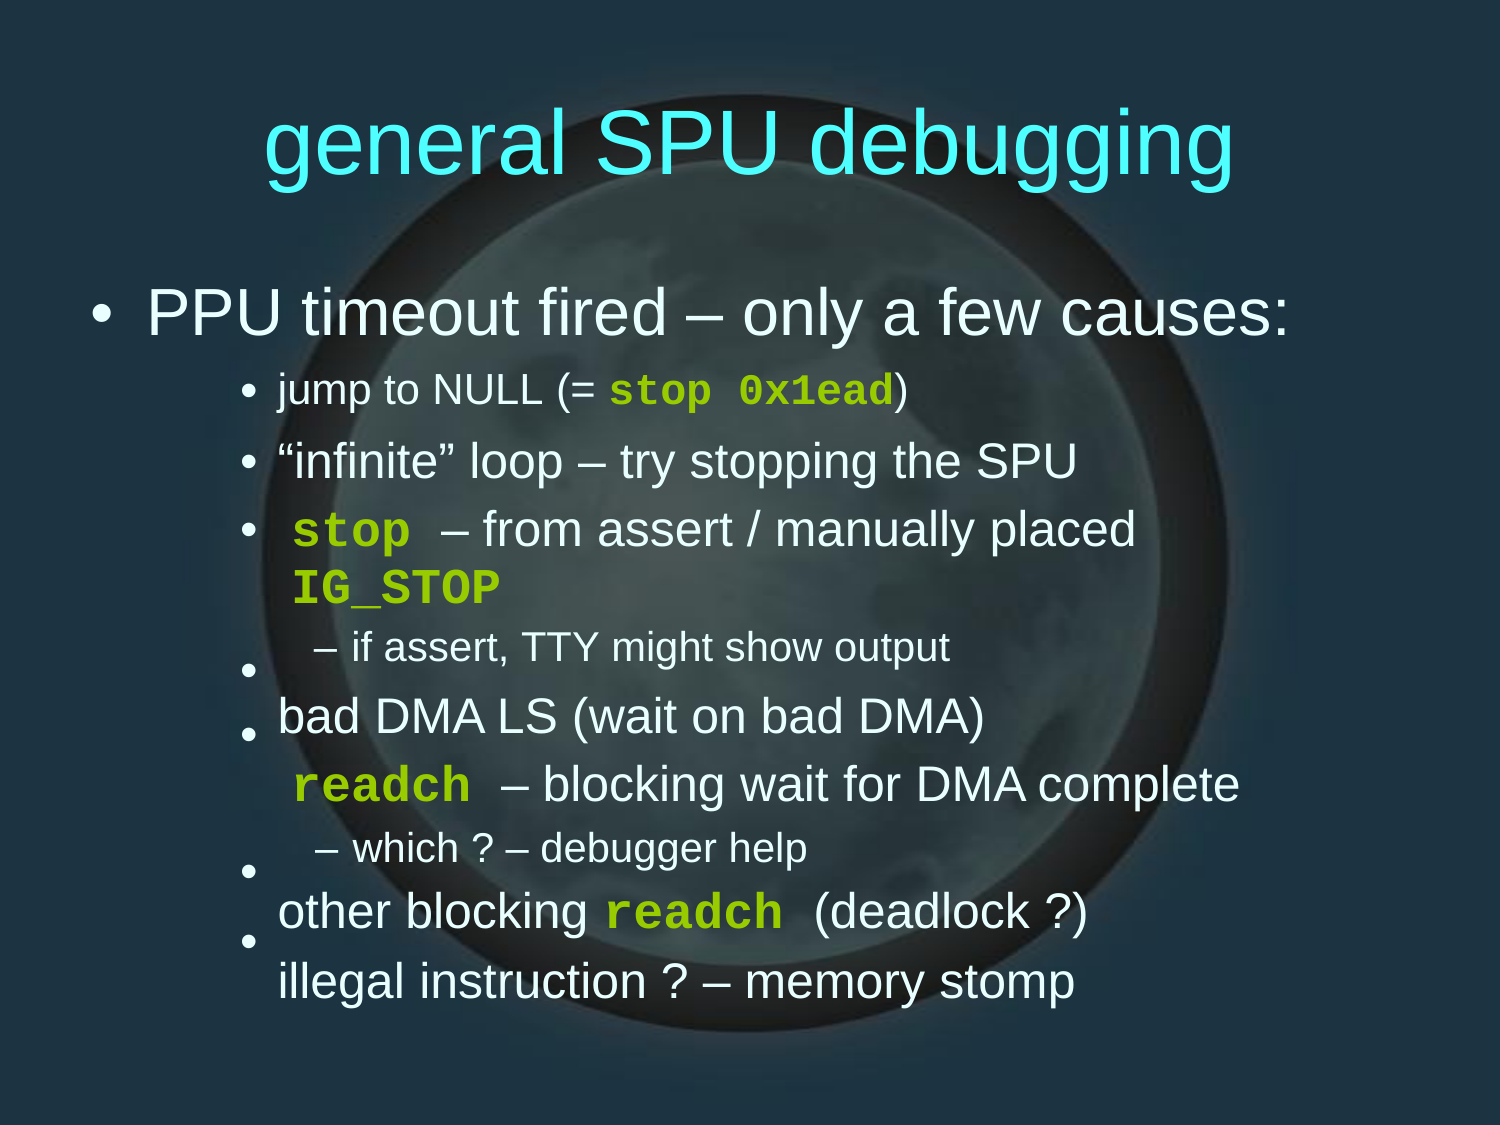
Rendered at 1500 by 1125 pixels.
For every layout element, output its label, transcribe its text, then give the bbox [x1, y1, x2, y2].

text_box debugging [806, 96, 1253, 193]
text_box general [261, 96, 586, 193]
text_box PPU timeout fired – only a few causes: [144, 278, 1303, 350]
text_box • • [237, 644, 267, 767]
text_box • • [237, 844, 267, 975]
text_box • • • [237, 364, 267, 563]
text_box • [87, 278, 126, 350]
text_box jump to NULL (= stop 0x1ead) “infinite” loop – try stopping the SPU stop – from assert / manually placed IG_STOP – if assert, TTY might show output bad DMA LS (wait on bad DMA) readch – blocking wait for DMA complete – which ? – debugger help other blocking readch (deadlock ?) illegal instruction ? – memory stomp [275, 364, 1354, 975]
text_box [0, 0, 1500, 1125]
text_box SPU [592, 96, 799, 193]
